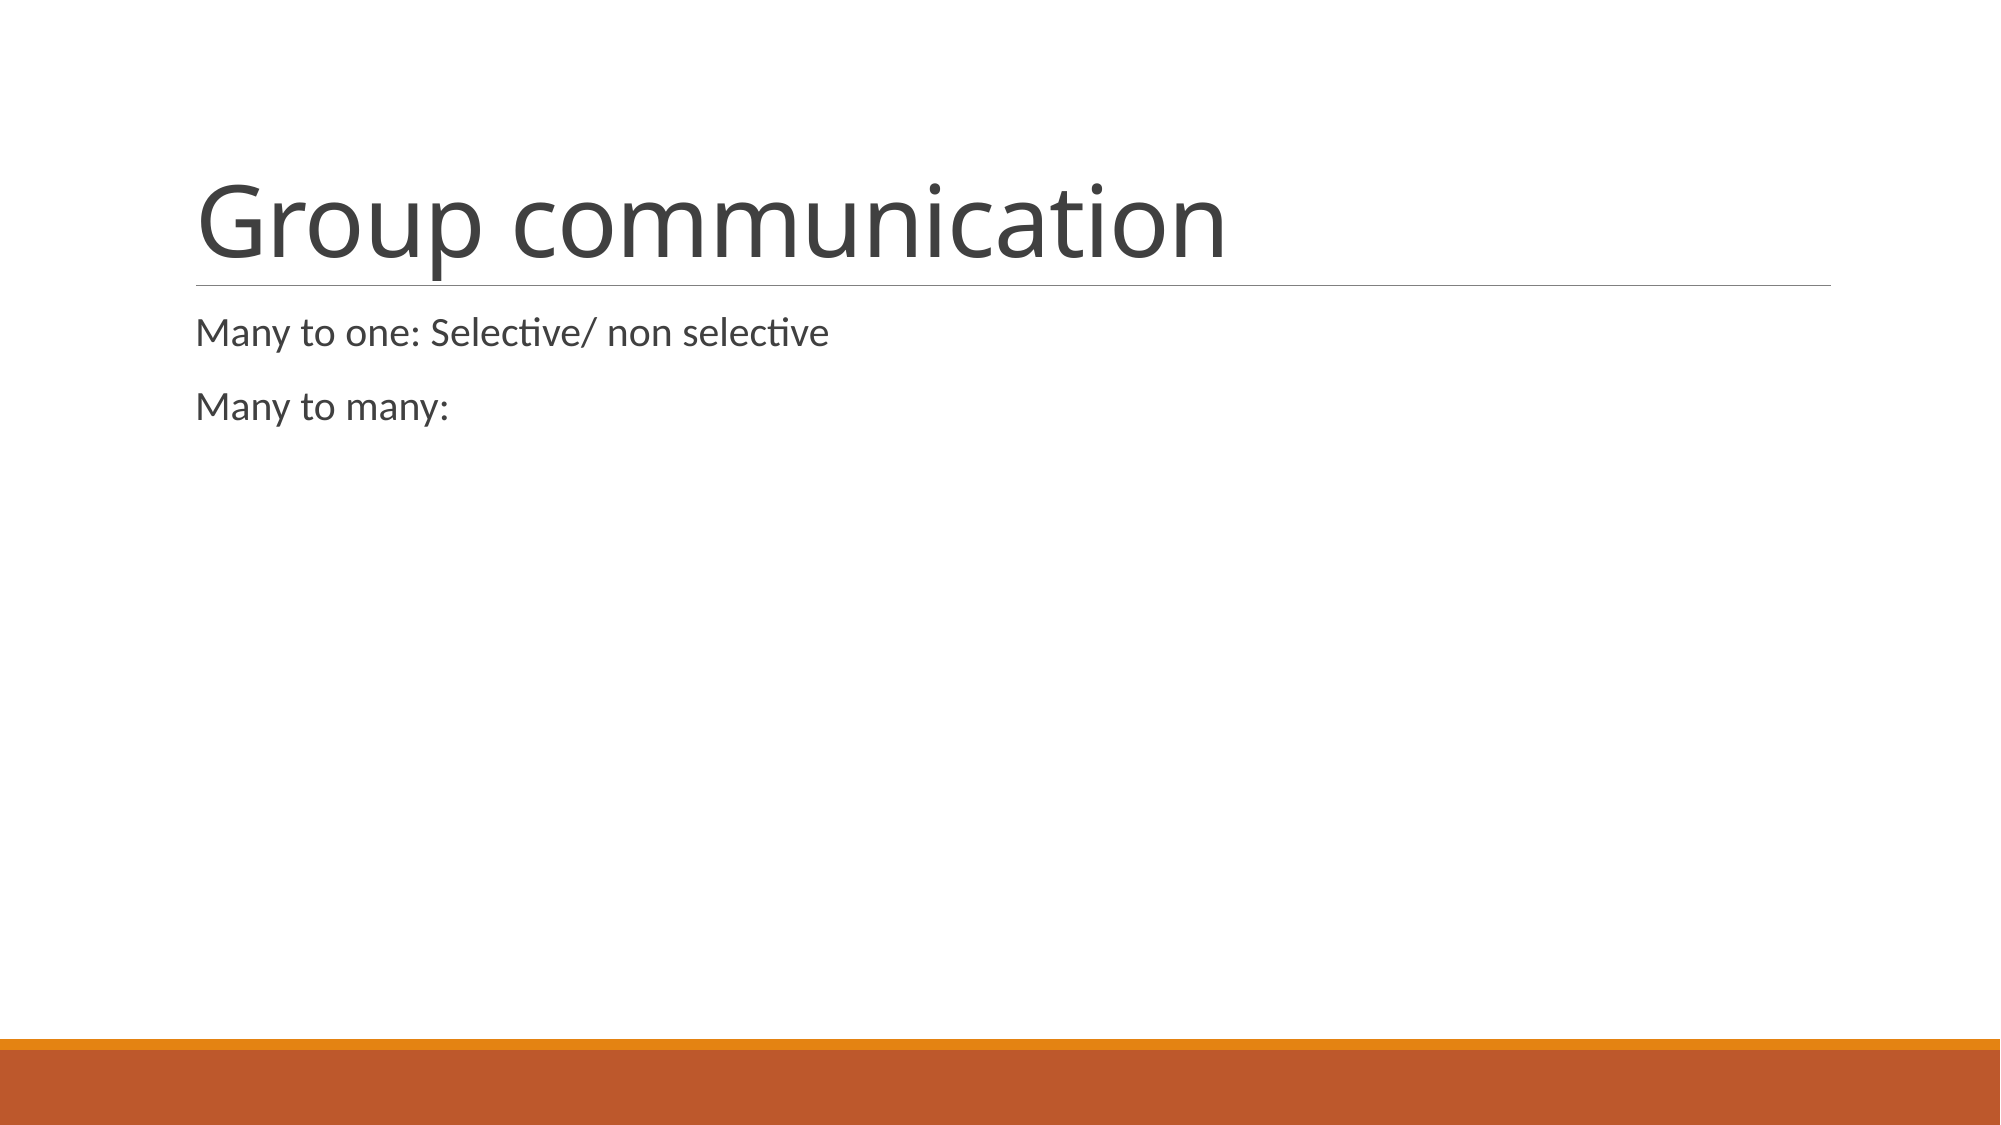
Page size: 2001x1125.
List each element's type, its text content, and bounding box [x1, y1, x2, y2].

list Many to one: Selective/ non selective Many to many: [180, 302, 1830, 963]
title Group communication [180, 47, 1830, 285]
